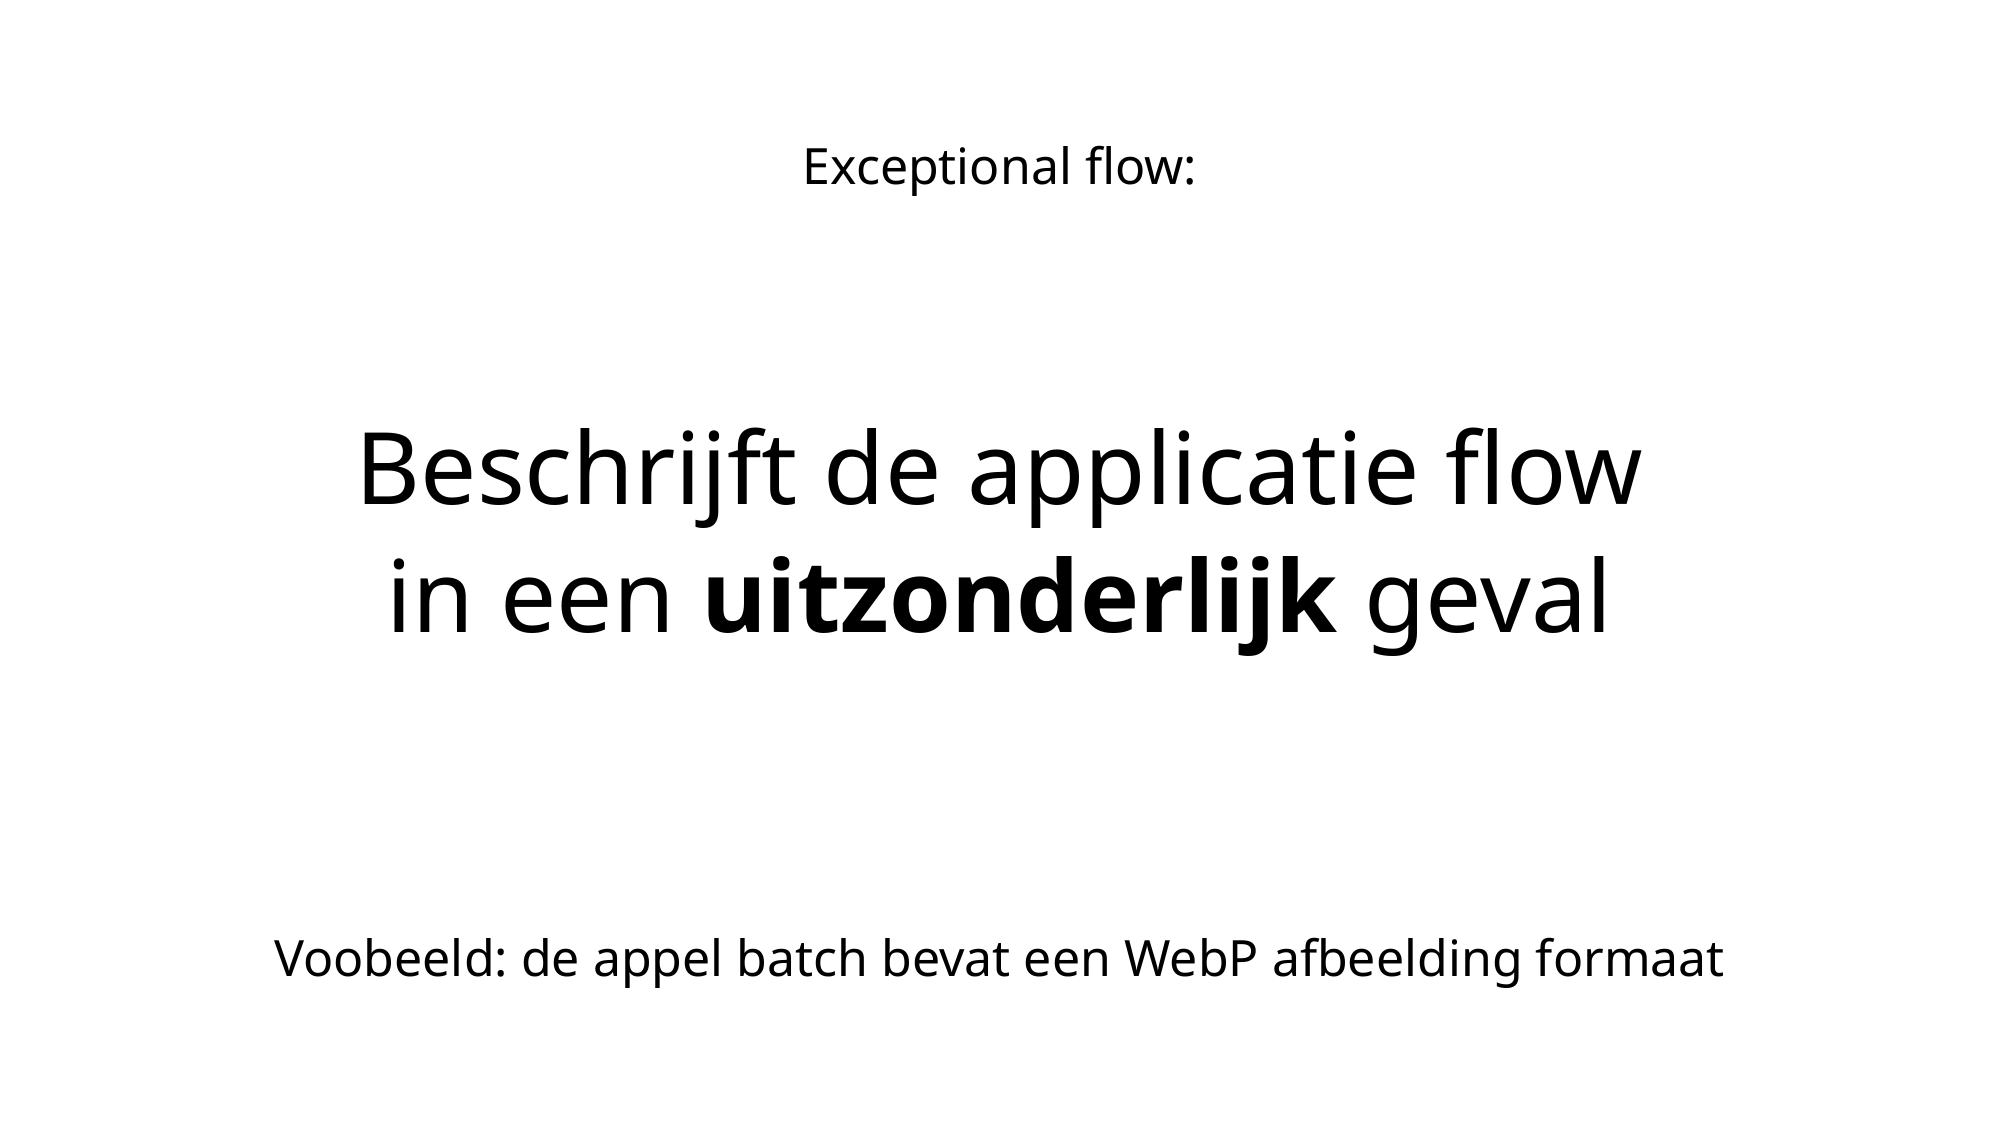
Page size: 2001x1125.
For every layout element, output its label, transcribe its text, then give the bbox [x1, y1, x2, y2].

title Exceptional flow: [137, 59, 1863, 278]
list Beschrijft de applicatie flow in een uitzonderlijk geval Voobeeld: de appel batch bevat een WebP afbeelding formaat [137, 299, 1863, 1103]
